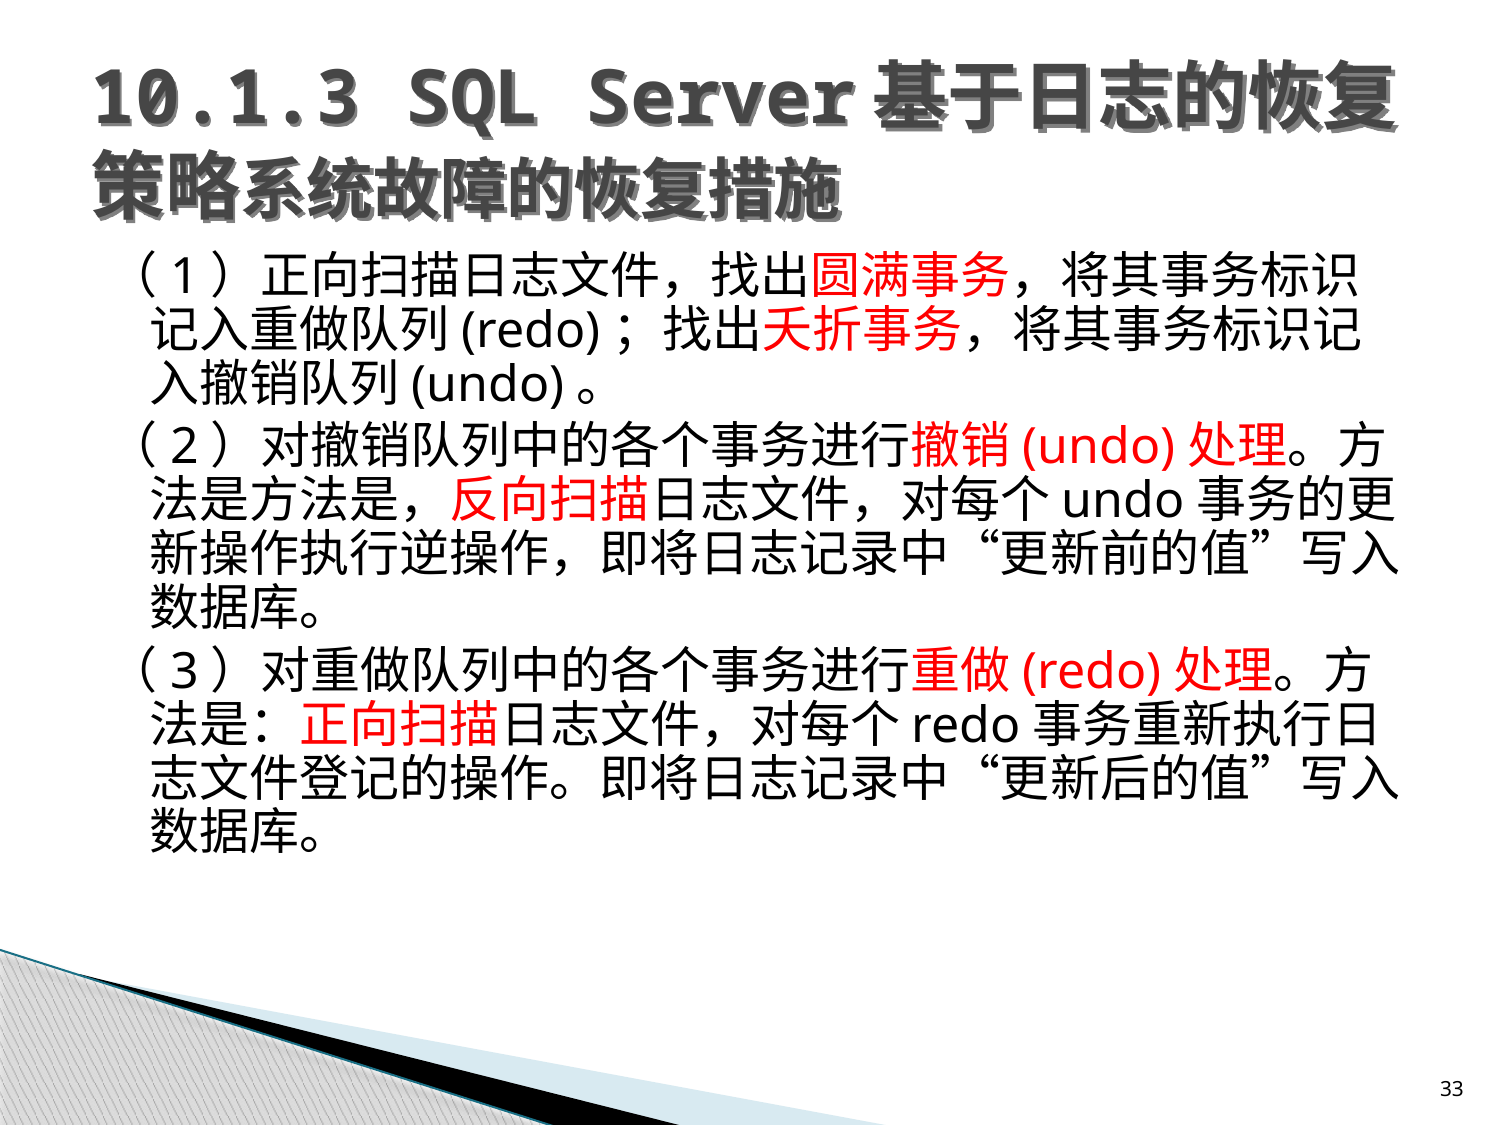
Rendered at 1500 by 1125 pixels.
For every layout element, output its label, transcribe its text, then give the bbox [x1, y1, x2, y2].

slide_number 33 [1418, 1051, 1479, 1112]
list （1）正向扫描日志文件，找出圆满事务，将其事务标识记入重做队列(redo)；找出夭折事务，将其事务标识记入撤销队列(undo)。 （2）对撤销队列中的各个事务进行撤销(undo)处理。方法是方法是，反向扫描日志文件，对每个undo事务的更新操作执行逆操作，即将日志记录中“更新前的值”写入数据库。 （3）对重做队列中的各个事务进行重做(redo)处理。方法是：正向扫描日志文件，对每个redo事务重新执行日志文件登记的操作。即将日志记录中“更新后的值”写入数据库。 [75, 242, 1425, 986]
title 10.1.3 SQL Server基于日志的恢复策略系统故障的恢复措施 [75, 45, 1425, 233]
